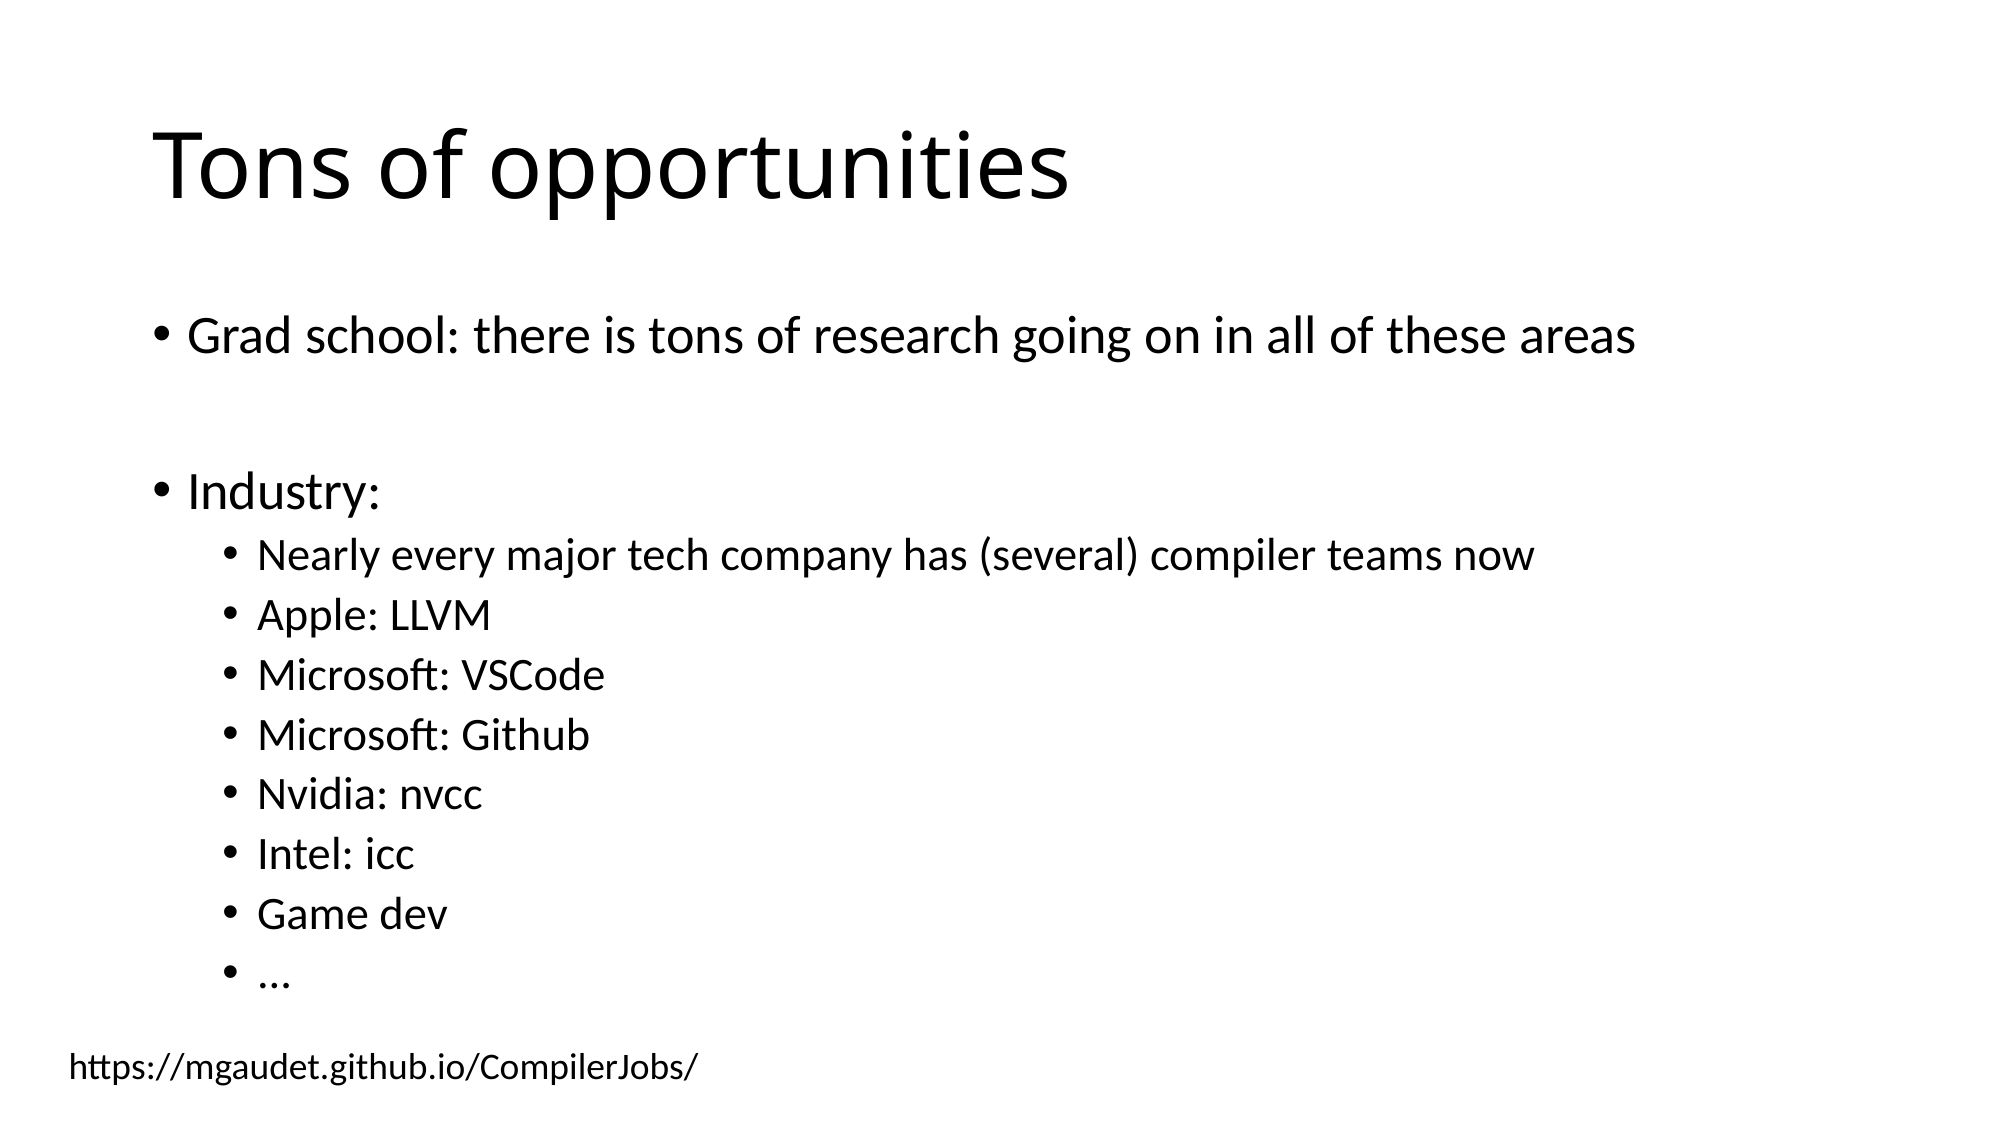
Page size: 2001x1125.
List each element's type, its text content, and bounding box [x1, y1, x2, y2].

text_box https://mgaudet.github.io/CompilerJobs/ [53, 1034, 714, 1095]
title Tons of opportunities [137, 59, 1863, 278]
list Grad school: there is tons of research going on in all of these areas Industry: Nearly every major tech company has (several) compiler teams now Apple: LLVM Microsoft: VSCode Microsoft: Github Nvidia: nvcc Intel: icc Game dev ... [137, 299, 1863, 1014]
